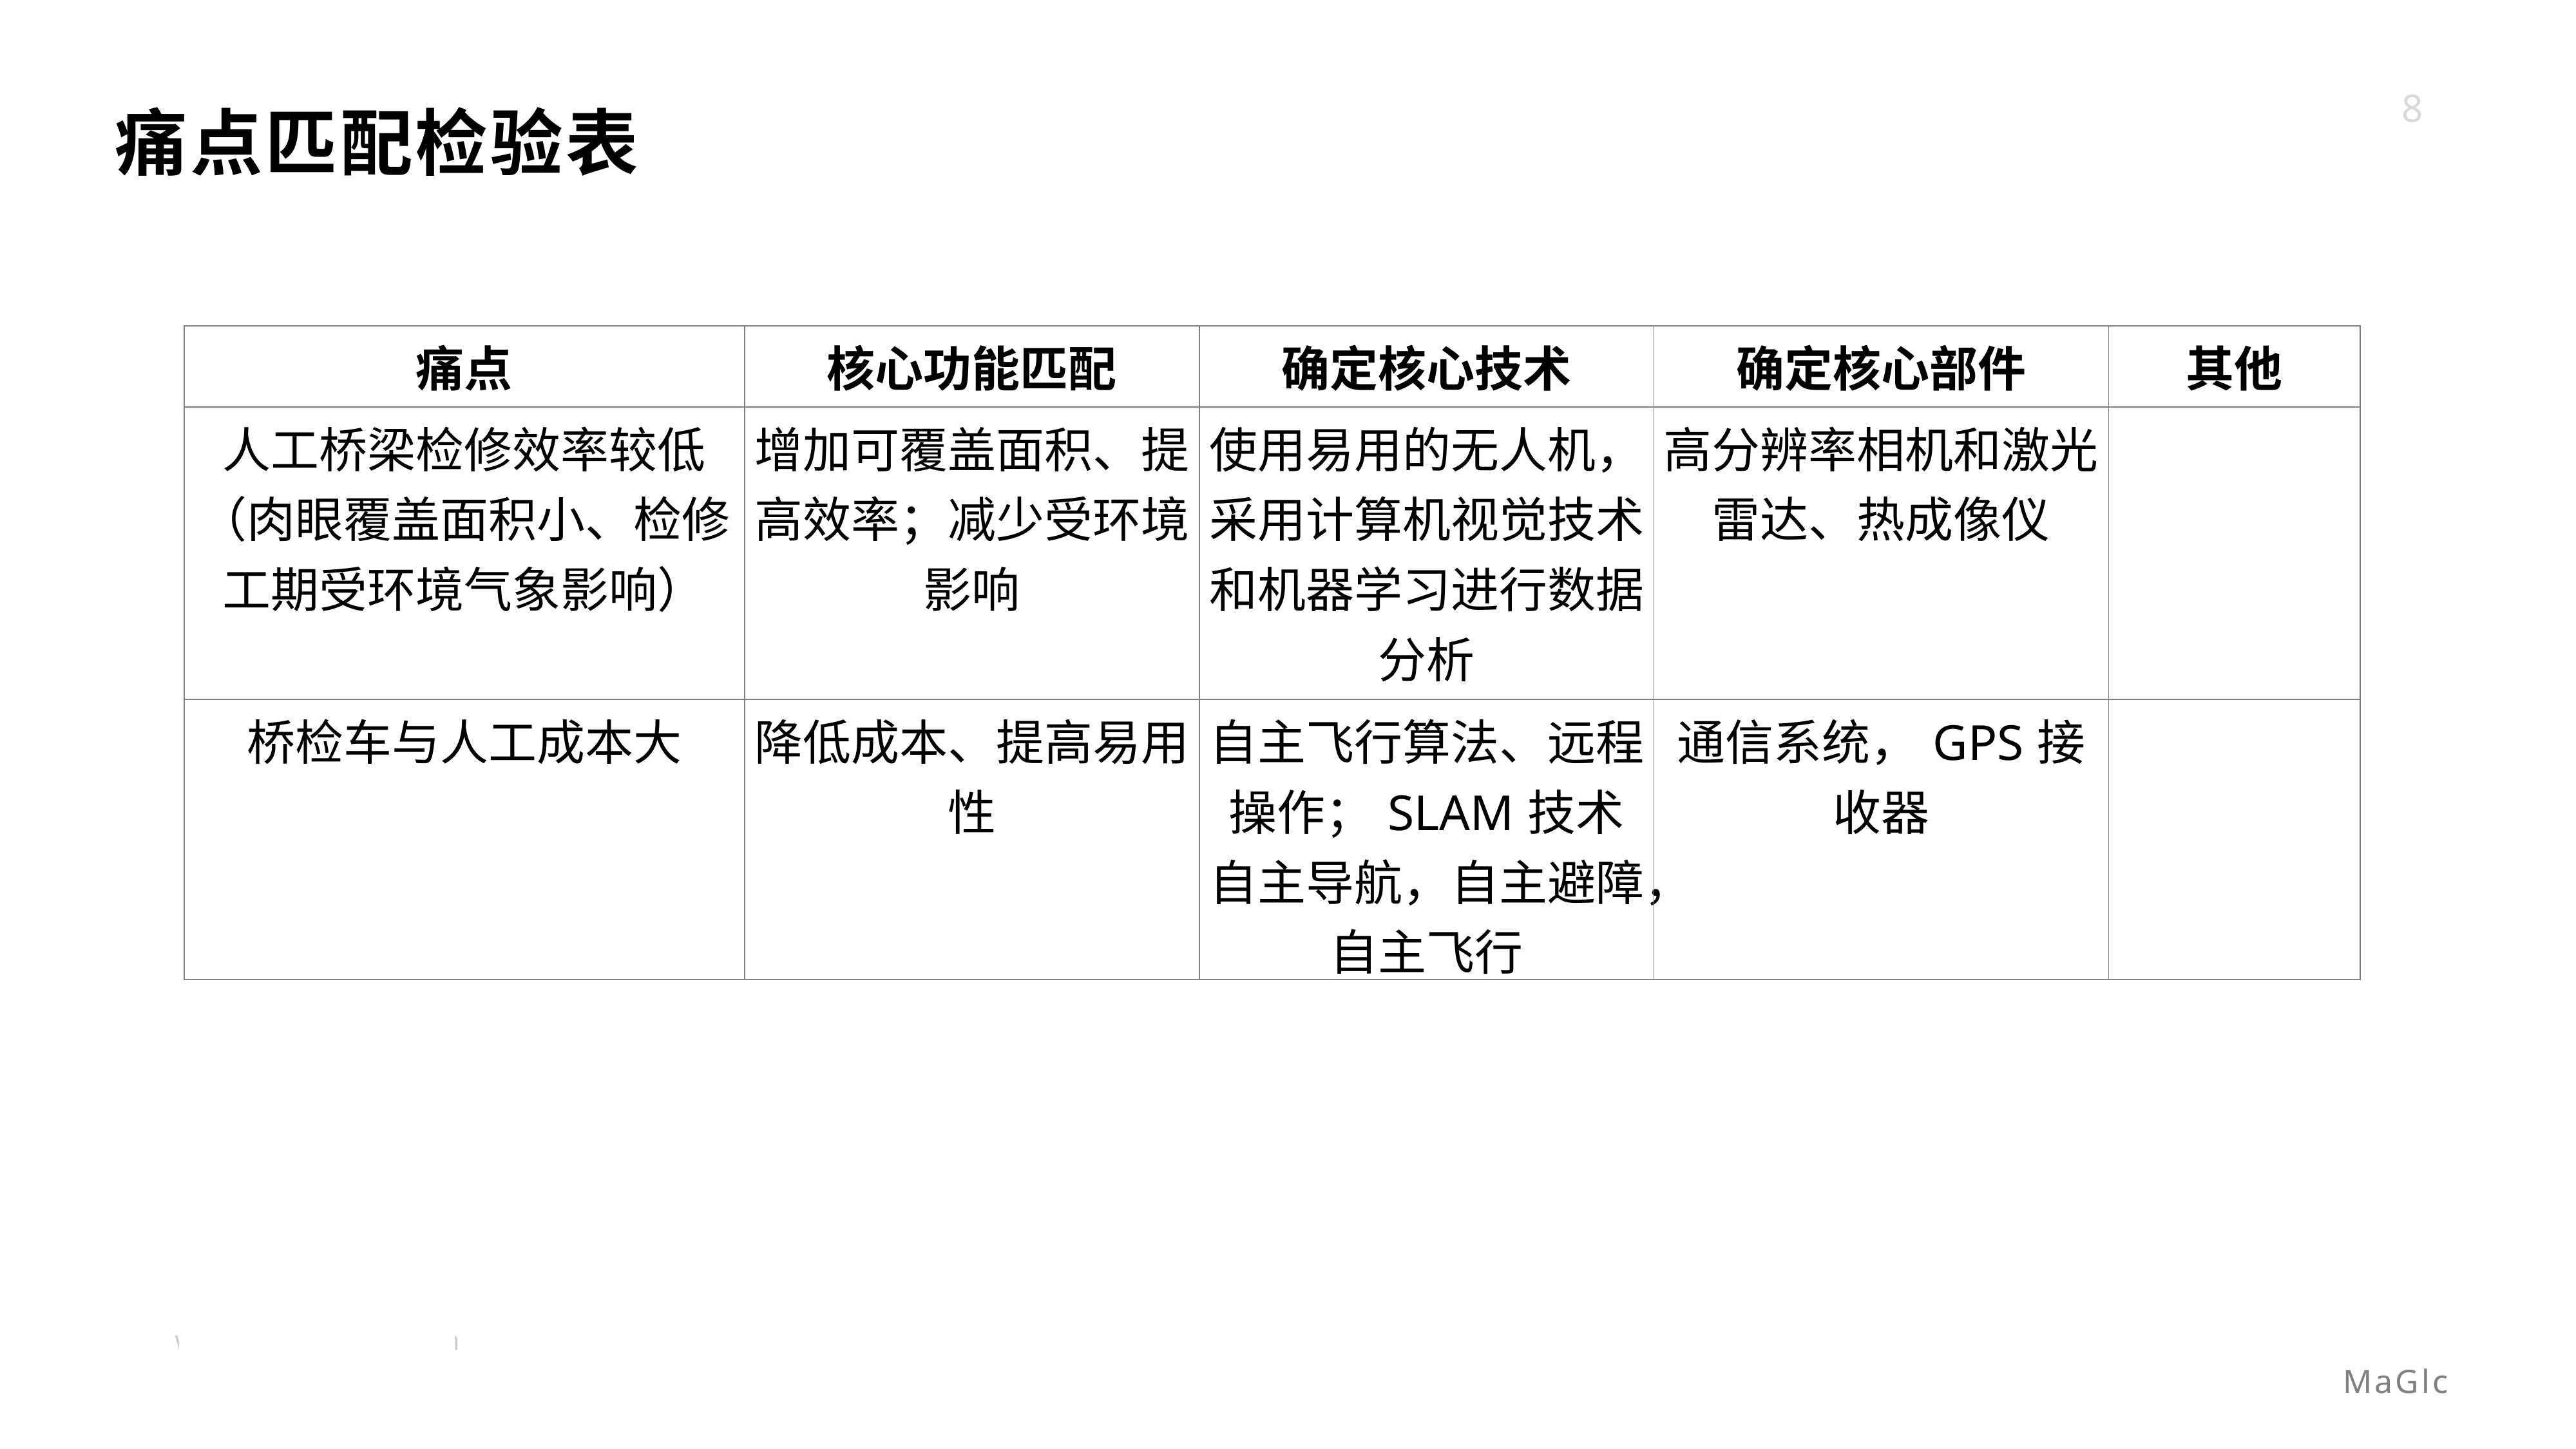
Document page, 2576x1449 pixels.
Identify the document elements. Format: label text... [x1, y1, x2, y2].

table_cell 通信系统，GPS接收器 [1654, 700, 2108, 979]
table_cell 降低成本、提高易用性 [745, 700, 1199, 979]
table_header 确定核心部件 [1654, 327, 2108, 406]
table_header 其他 [2109, 327, 2360, 406]
table_cell [2109, 408, 2360, 699]
text_box MaGlc [2333, 1318, 2458, 1405]
table_cell 使用易用的无人机，采用计算机视觉技术和机器学习进行数据分析 [1200, 408, 1654, 699]
table_cell [2109, 700, 2360, 979]
table_cell 高分辨率相机和激光雷达、热成像仪 [1654, 408, 2108, 699]
table_cell 自主飞行算法、远程操作；SLAM技术自主导航，自主避障，自主飞行 [1200, 700, 1654, 979]
table_cell 人工桥梁检修效率较低（肉眼覆盖面积小、检修工期受环境气象影响） [185, 408, 744, 699]
text_box 痛点匹配检验表 [105, 84, 649, 189]
table_header 核心功能匹配 [745, 327, 1199, 406]
table_header 确定核心技术 [1200, 327, 1654, 406]
table_cell 增加可覆盖面积、提高效率；减少受环境影响 [745, 408, 1199, 699]
table_cell 桥检车与人工成本大 [185, 700, 744, 979]
table_header 痛点 [185, 327, 744, 406]
